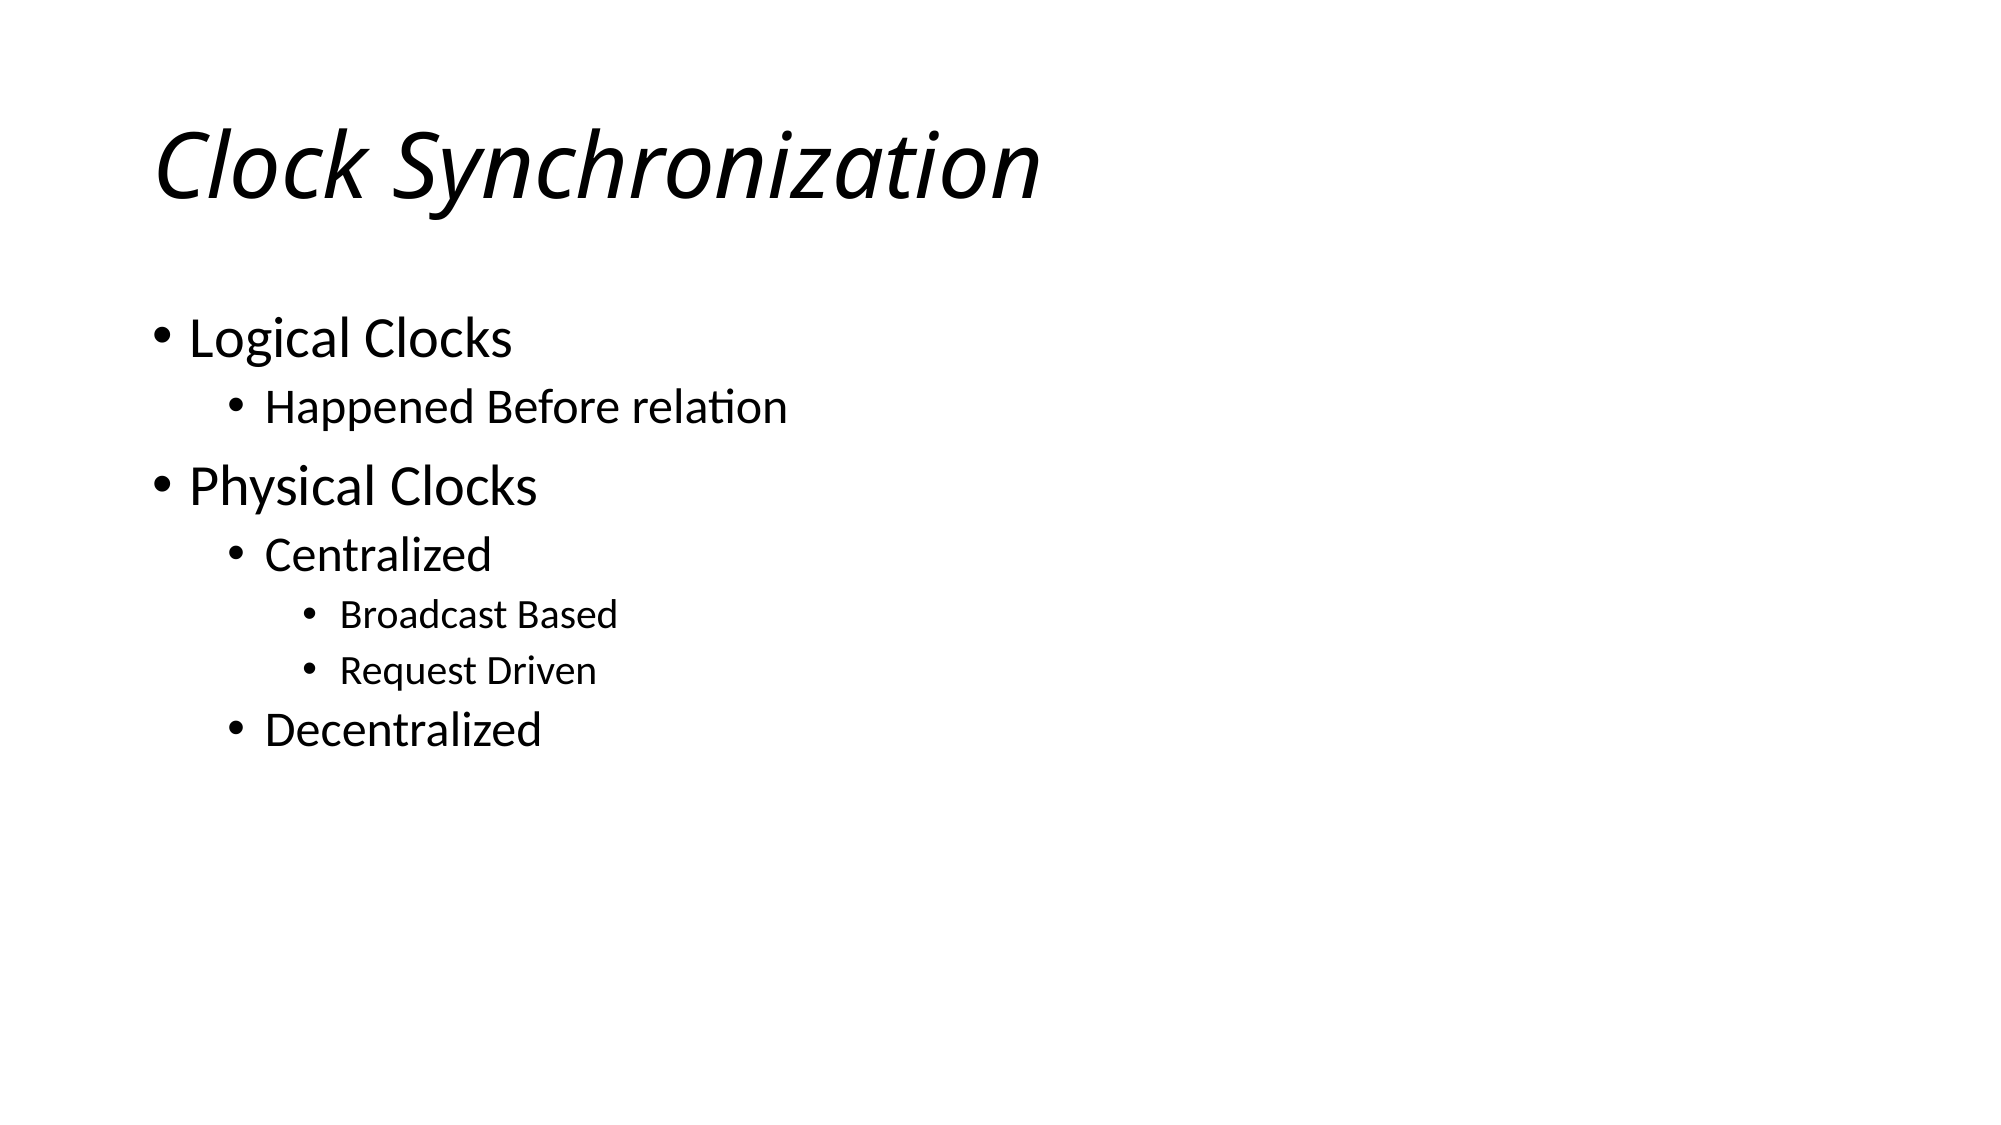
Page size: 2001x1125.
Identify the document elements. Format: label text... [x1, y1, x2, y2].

list Logical Clocks Happened Before relation Physical Clocks Centralized Broadcast Based Request Driven Decentralized [137, 299, 1863, 1014]
title Clock Synchronization [137, 59, 1863, 278]
